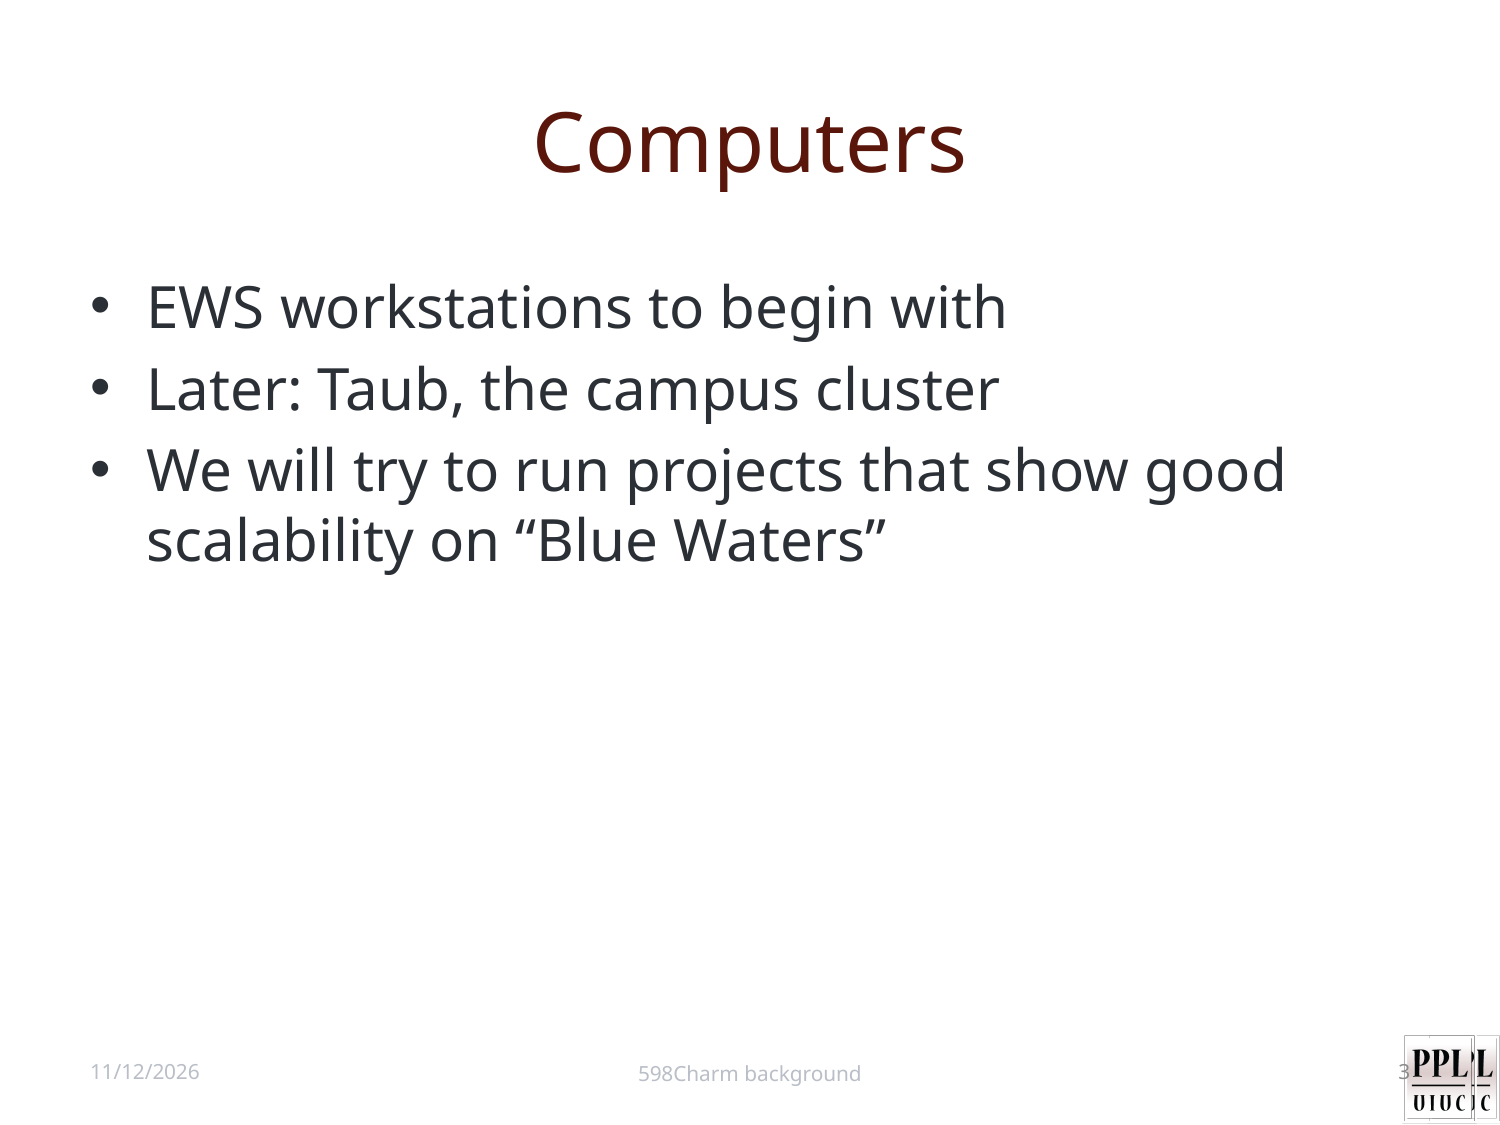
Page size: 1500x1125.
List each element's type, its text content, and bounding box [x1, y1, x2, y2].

picture [1400, 1032, 1500, 1125]
footer 598Charm background [512, 1042, 988, 1103]
list EWS workstations to begin with Later: Taub, the campus cluster We will try to run projects that show good scalability on “Blue Waters” [75, 262, 1425, 1005]
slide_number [75, 1042, 425, 1103]
title Computers [75, 45, 1425, 233]
slide_number 3 [1074, 1042, 1425, 1103]
